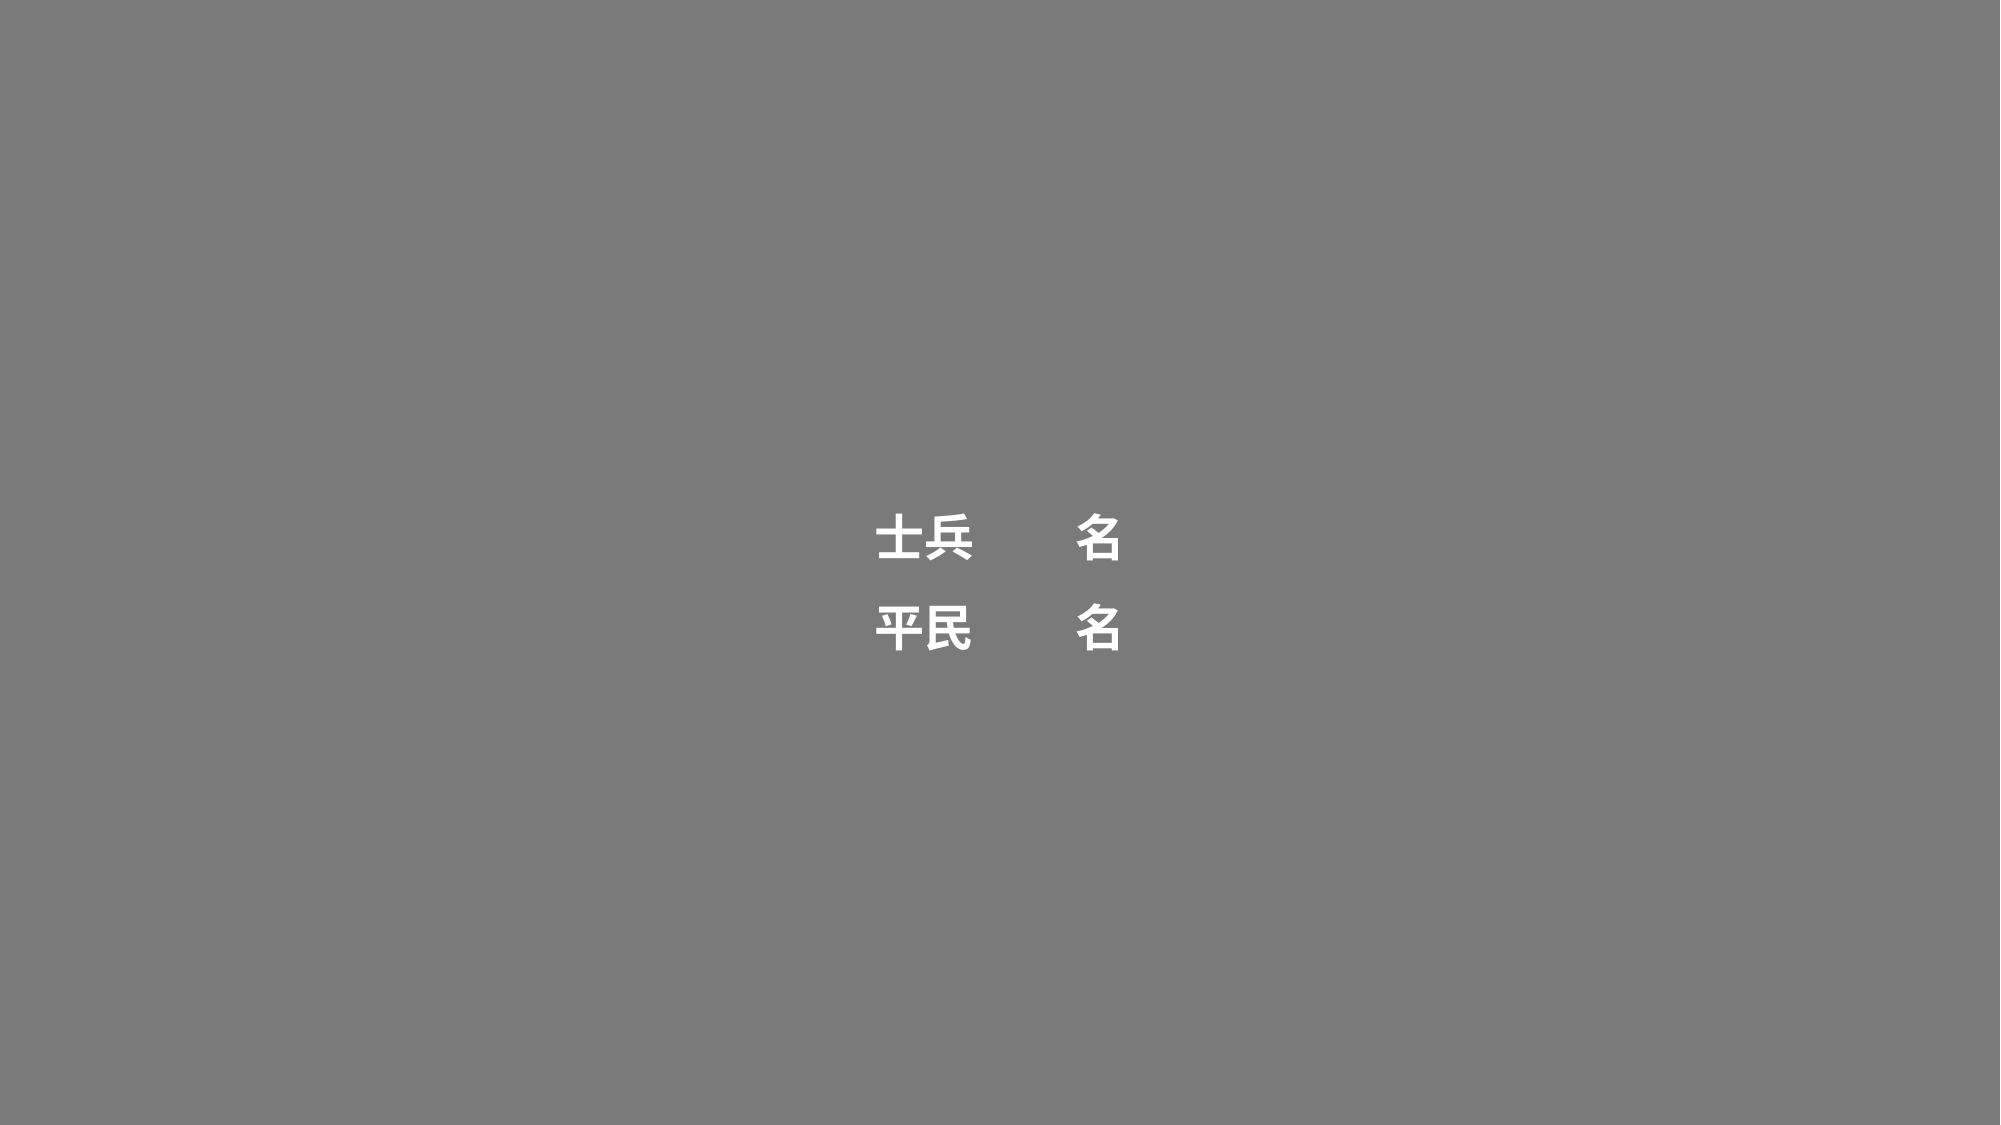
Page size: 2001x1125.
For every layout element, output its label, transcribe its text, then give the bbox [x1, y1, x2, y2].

text_box 士兵 名 平民 名 [798, 469, 1202, 665]
